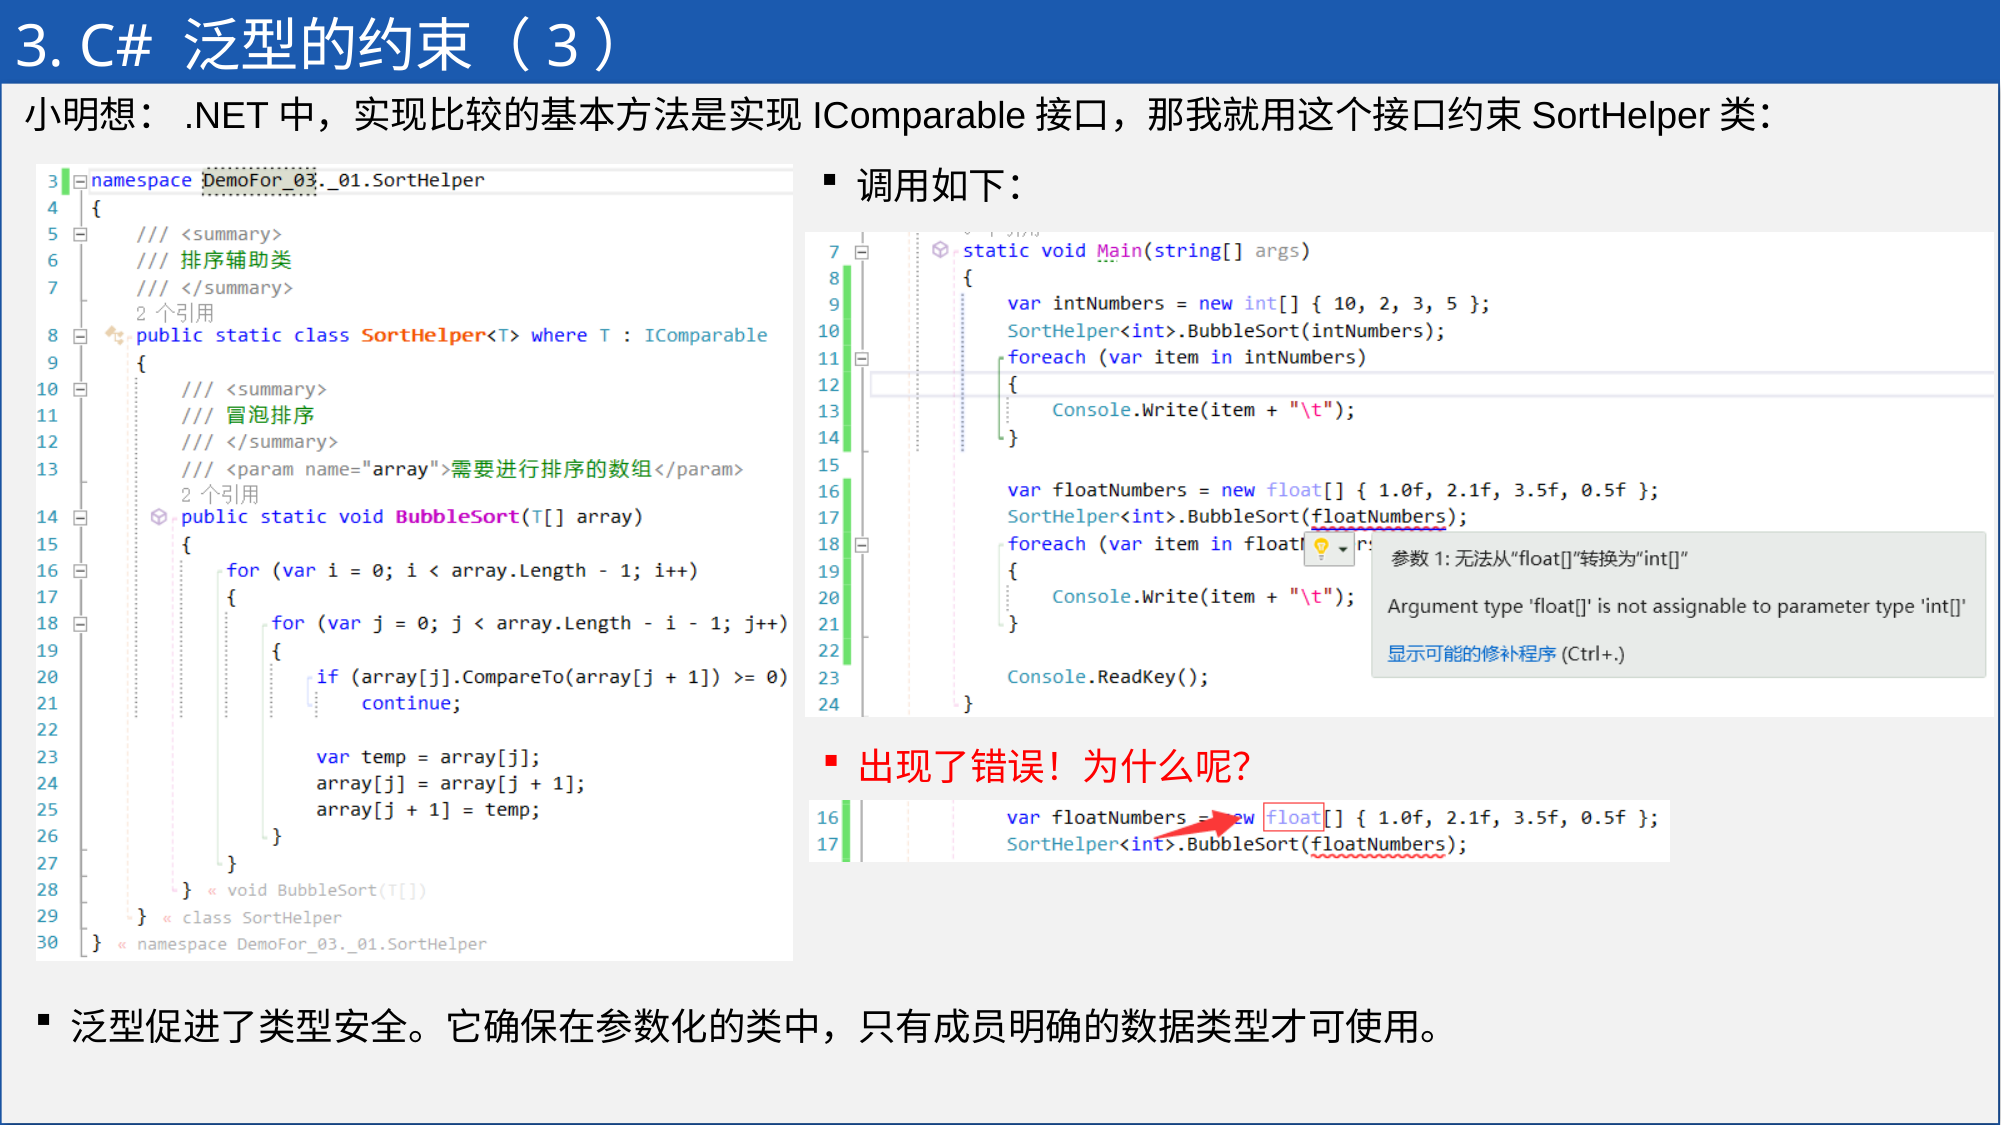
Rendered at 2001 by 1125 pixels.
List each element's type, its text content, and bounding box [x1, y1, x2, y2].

picture [35, 164, 793, 961]
text_box 出现了错误！为什么呢？ [807, 735, 1379, 796]
text_box 调用如下： [806, 154, 1261, 215]
picture [804, 232, 1995, 717]
text_box 小明想：.NET中，实现比较的基本方法是实现IComparable接口，那我就用这个接口约束SortHelper类： [10, 83, 2000, 144]
title 3. C# 泛型的约束（3） [0, 1, 2000, 84]
picture [809, 799, 1670, 862]
text_box 泛型促进了类型安全。它确保在参数化的类中，只有成员明确的数据类型才可使用。 [20, 995, 1906, 1055]
